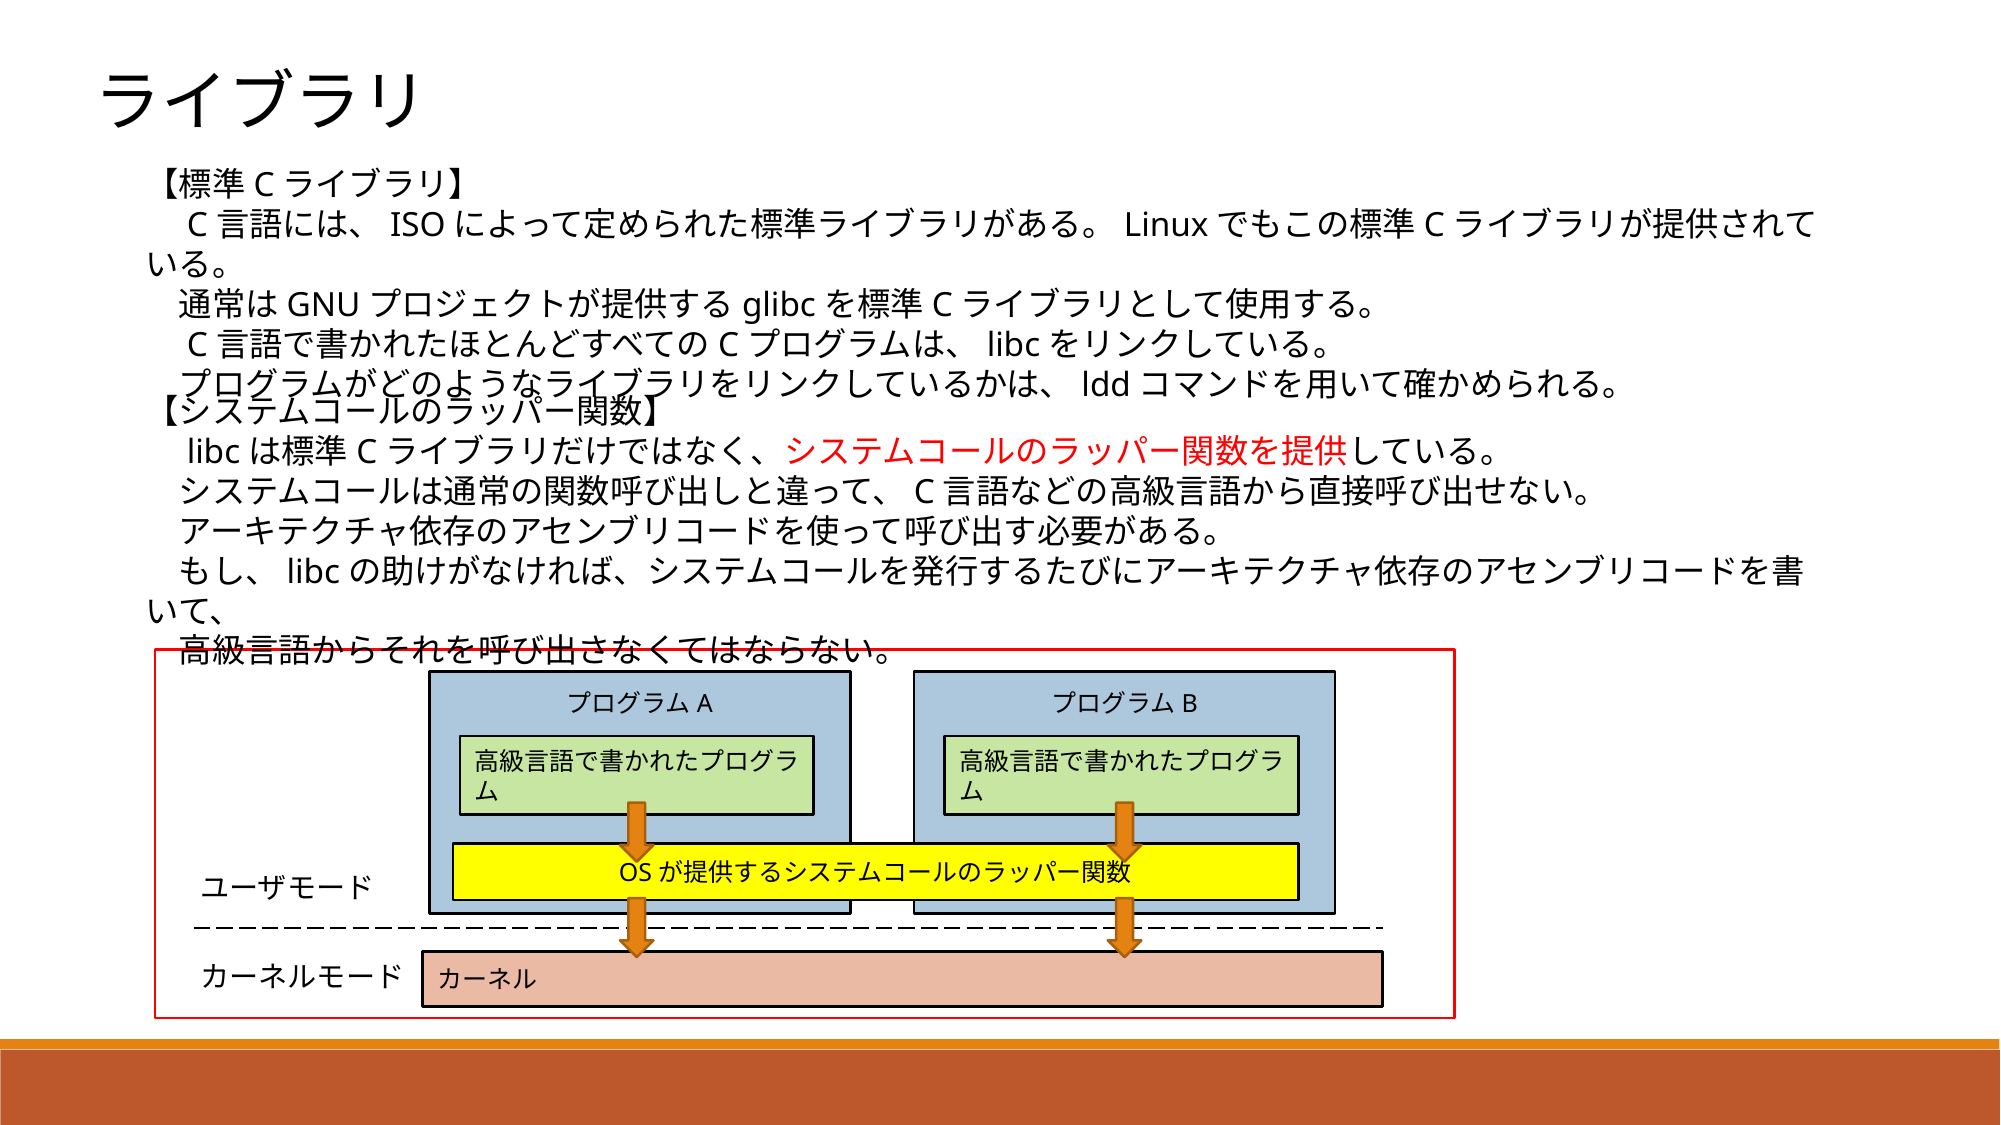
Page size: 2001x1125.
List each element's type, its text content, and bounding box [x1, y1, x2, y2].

text_box ユーザモード [185, 861, 423, 912]
text_box 高級言語で書かれたプログラム [943, 735, 1300, 816]
text_box カーネル [421, 950, 1384, 1008]
text_box ライブラリ [80, 50, 798, 146]
text_box [1106, 936, 1143, 959]
text_box [1106, 801, 1143, 863]
text_box [154, 677, 1456, 1019]
text_box カーネルモード [185, 951, 423, 1001]
text_box [1114, 896, 1135, 924]
text_box OSが提供するシステムコールのラッパー関数 [452, 842, 1300, 901]
text_box プログラムB [913, 677, 1336, 915]
text_box 【システムコールのラッパー関数】 libcは標準Cライブラリだけではなく、システムコールのラッパー関数を提供している。 システムコールは通常の関数呼び出しと違って、C言語などの高級言語から直接呼び出せない。 アーキテクチャ依存のアセンブリコードを使って呼び出す必要がある。 もし、libcの助けがなければ、システムコールを発行するたびにアーキテクチャ依存のアセンブリコードを書いて、 高級言語からそれを呼び出さなくてはならない。 [130, 382, 1851, 677]
text_box 高級言語で書かれたプログラム [459, 735, 815, 816]
text_box [618, 936, 655, 959]
text_box プログラムA [428, 670, 852, 915]
text_box [618, 801, 655, 863]
text_box [627, 896, 647, 924]
text_box 【標準Cライブラリ】 C言語には、ISOによって定められた標準ライブラリがある。Linuxでもこの標準Cライブラリが提供されている。 通常はGNUプロジェクトが提供するglibcを標準Cライブラリとして使用する。 C言語で書かれたほとんどすべてのCプログラムは、libcをリンクしている。 プログラムがどのようなライブラリをリンクしているかは、lddコマンドを用いて確かめられる。 [130, 156, 1851, 382]
